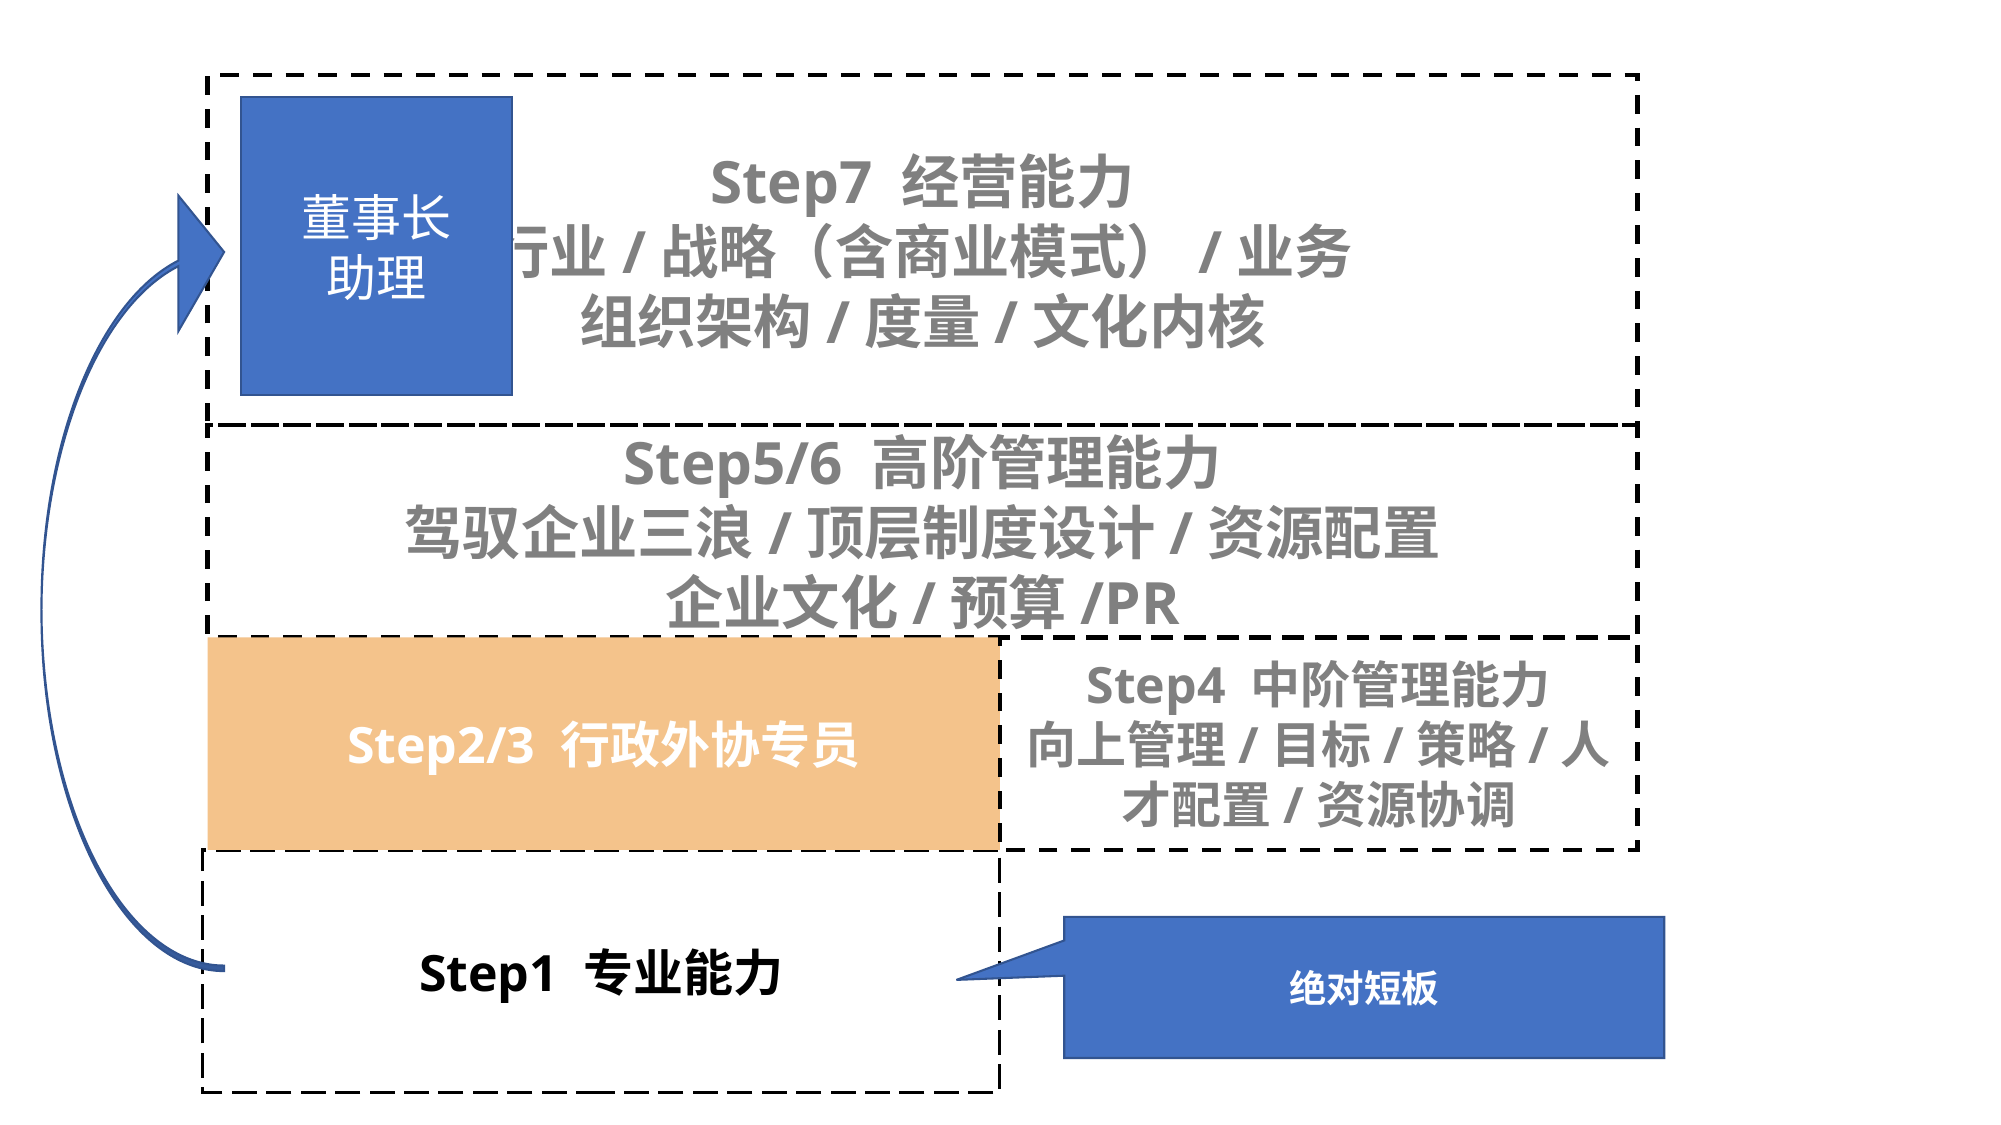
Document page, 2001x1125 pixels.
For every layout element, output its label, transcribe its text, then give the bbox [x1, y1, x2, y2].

text_box [40, 192, 226, 973]
text_box Step4 中阶管理能力 向上管理/目标/策略/人才配置/资源协调 [999, 636, 1638, 851]
text_box Step1 专业能力 [201, 849, 1001, 1093]
text_box Step5/6 高阶管理能力 驾驭企业三浪/顶层制度设计/资源配置 企业文化/预算/PR [207, 424, 1638, 637]
text_box Step2/3 行政外协专员 [206, 636, 1001, 851]
text_box 绝对短板 [956, 915, 1666, 1060]
text_box Step7 经营能力 行业/战略（含商业模式）/业务 组织架构/度量/文化内核 [207, 74, 1638, 424]
text_box 董事长 助理 [240, 96, 513, 396]
